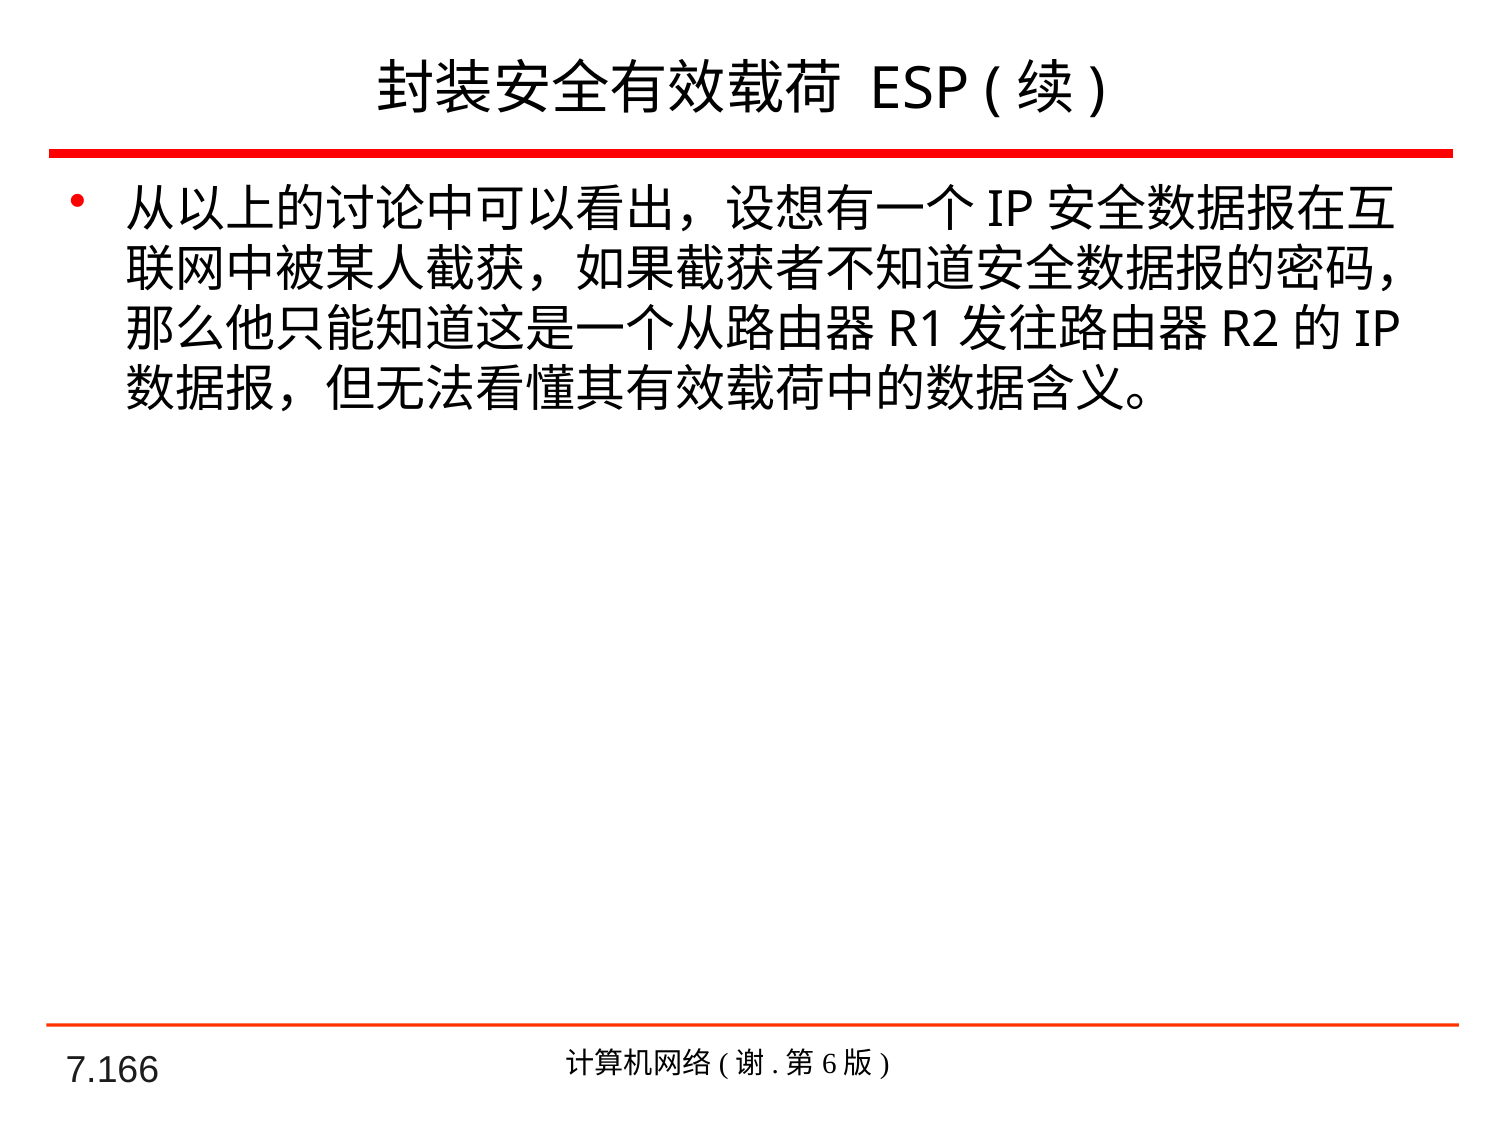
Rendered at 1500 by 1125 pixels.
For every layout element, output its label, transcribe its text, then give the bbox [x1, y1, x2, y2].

title 封装安全有效载荷 ESP (续) [58, 33, 1440, 137]
list 从以上的讨论中可以看出，设想有一个IP安全数据报在互联网中被某人截获，如果截获者不知道安全数据报的密码，那么他只能知道这是一个从路由器R1发往路由器R2的IP数据报，但无法看懂其有效载荷中的数据含义。 [53, 168, 1447, 1014]
